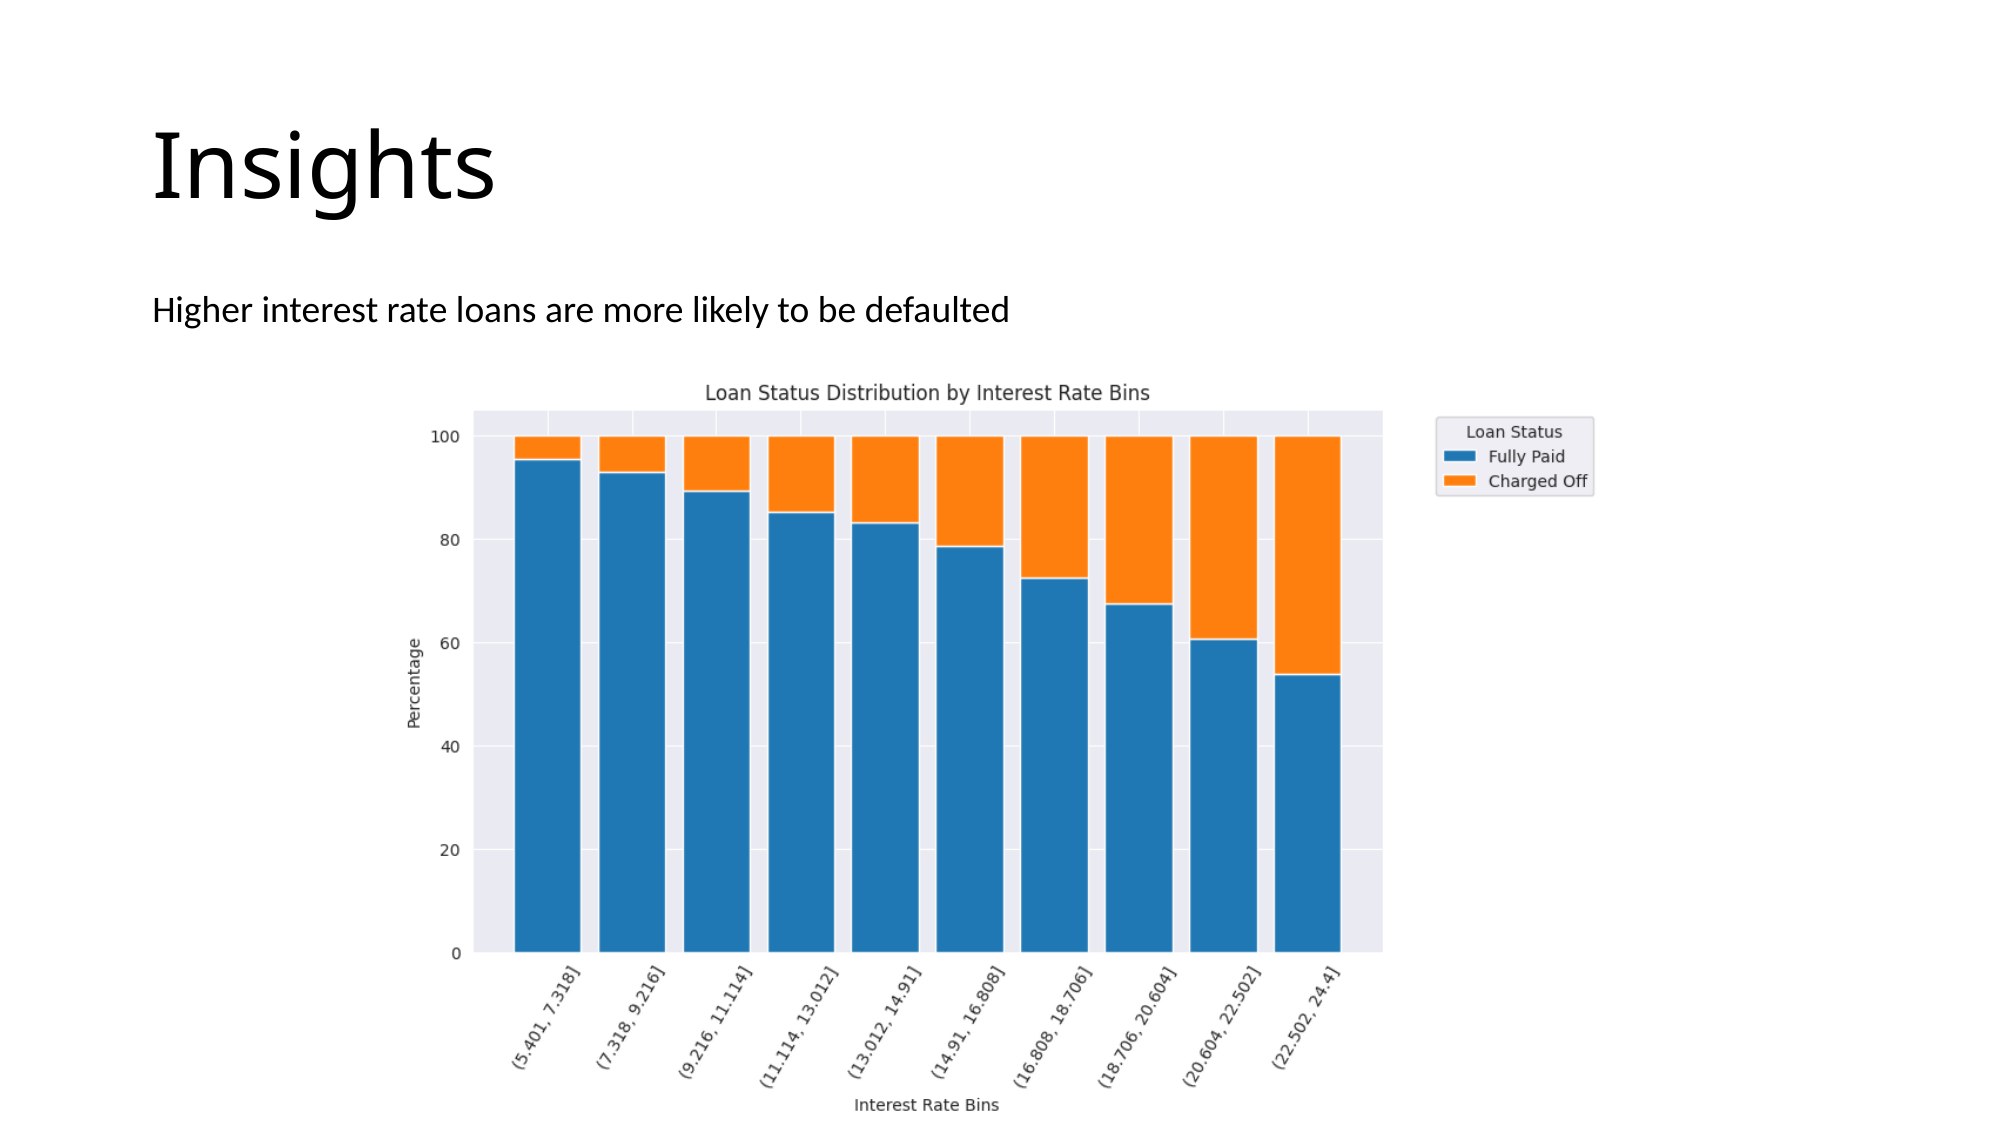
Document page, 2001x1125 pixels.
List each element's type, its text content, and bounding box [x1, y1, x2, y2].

title Insights [137, 59, 1863, 278]
picture [395, 372, 1605, 1125]
text_box Higher interest rate loans are more likely to be defaulted [137, 277, 1138, 337]
